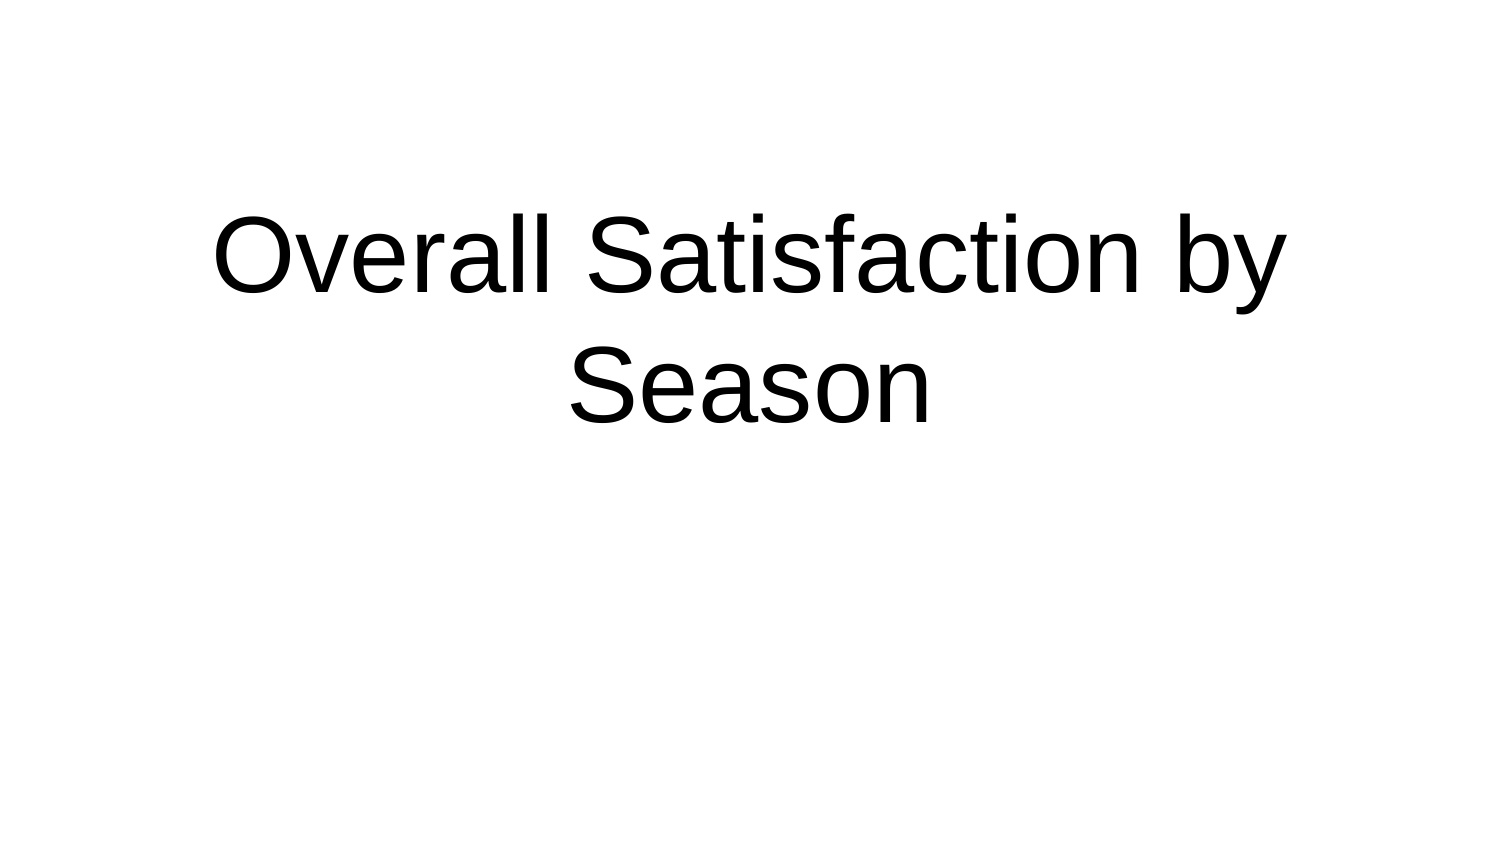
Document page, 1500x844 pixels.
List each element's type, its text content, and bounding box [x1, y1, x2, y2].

title Overall Satisfaction by Season [51, 122, 1449, 459]
